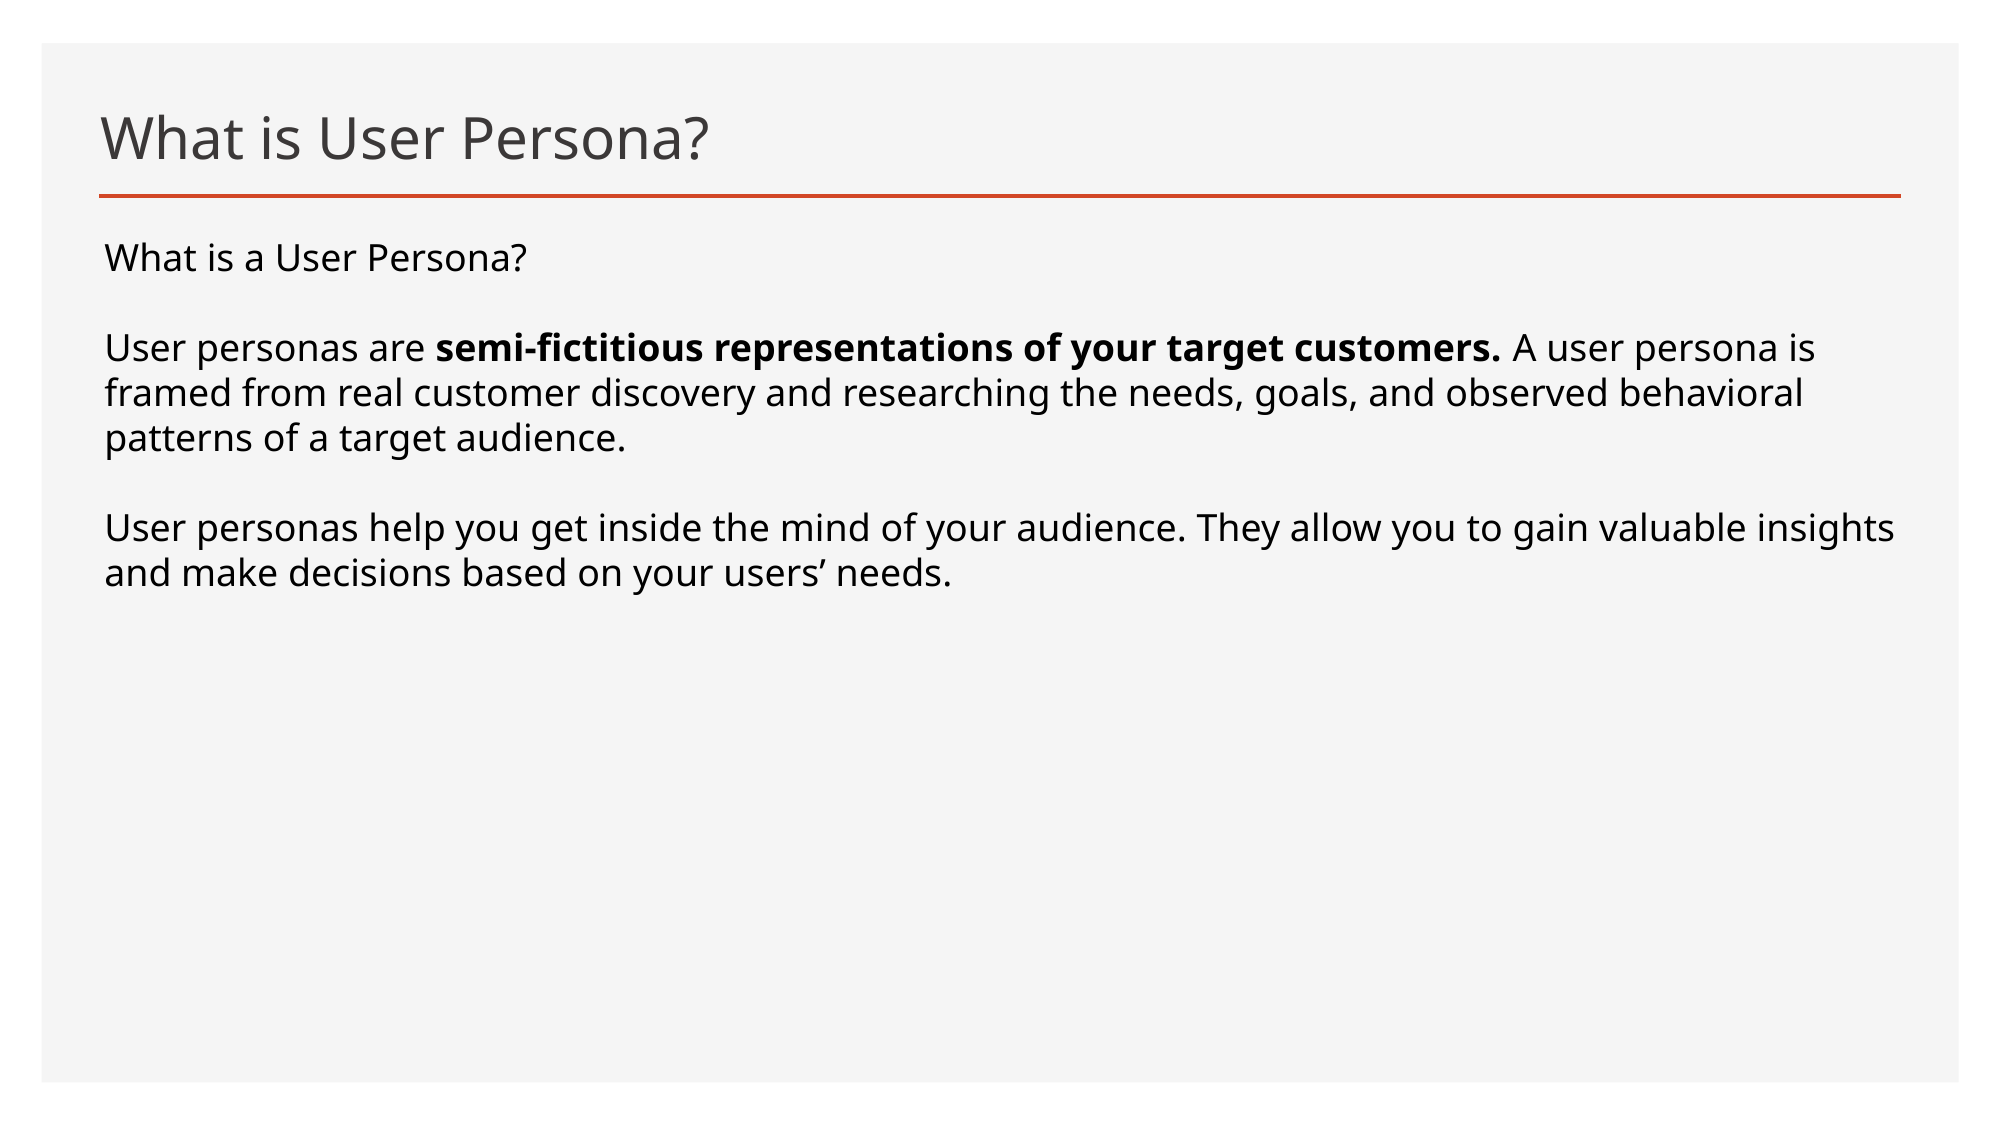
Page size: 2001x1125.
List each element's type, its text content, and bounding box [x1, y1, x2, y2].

title What is User Persona? [85, 73, 1214, 179]
text_box What is a User Persona? User personas are semi-fictitious representations of your target customers. A user persona is framed from real customer discovery and researching the needs, goals, and observed behavioral patterns of a target audience. User personas help you get inside the mind of your audience. They allow you to gain valuable insights and make decisions based on your users’ needs. [89, 226, 1933, 691]
